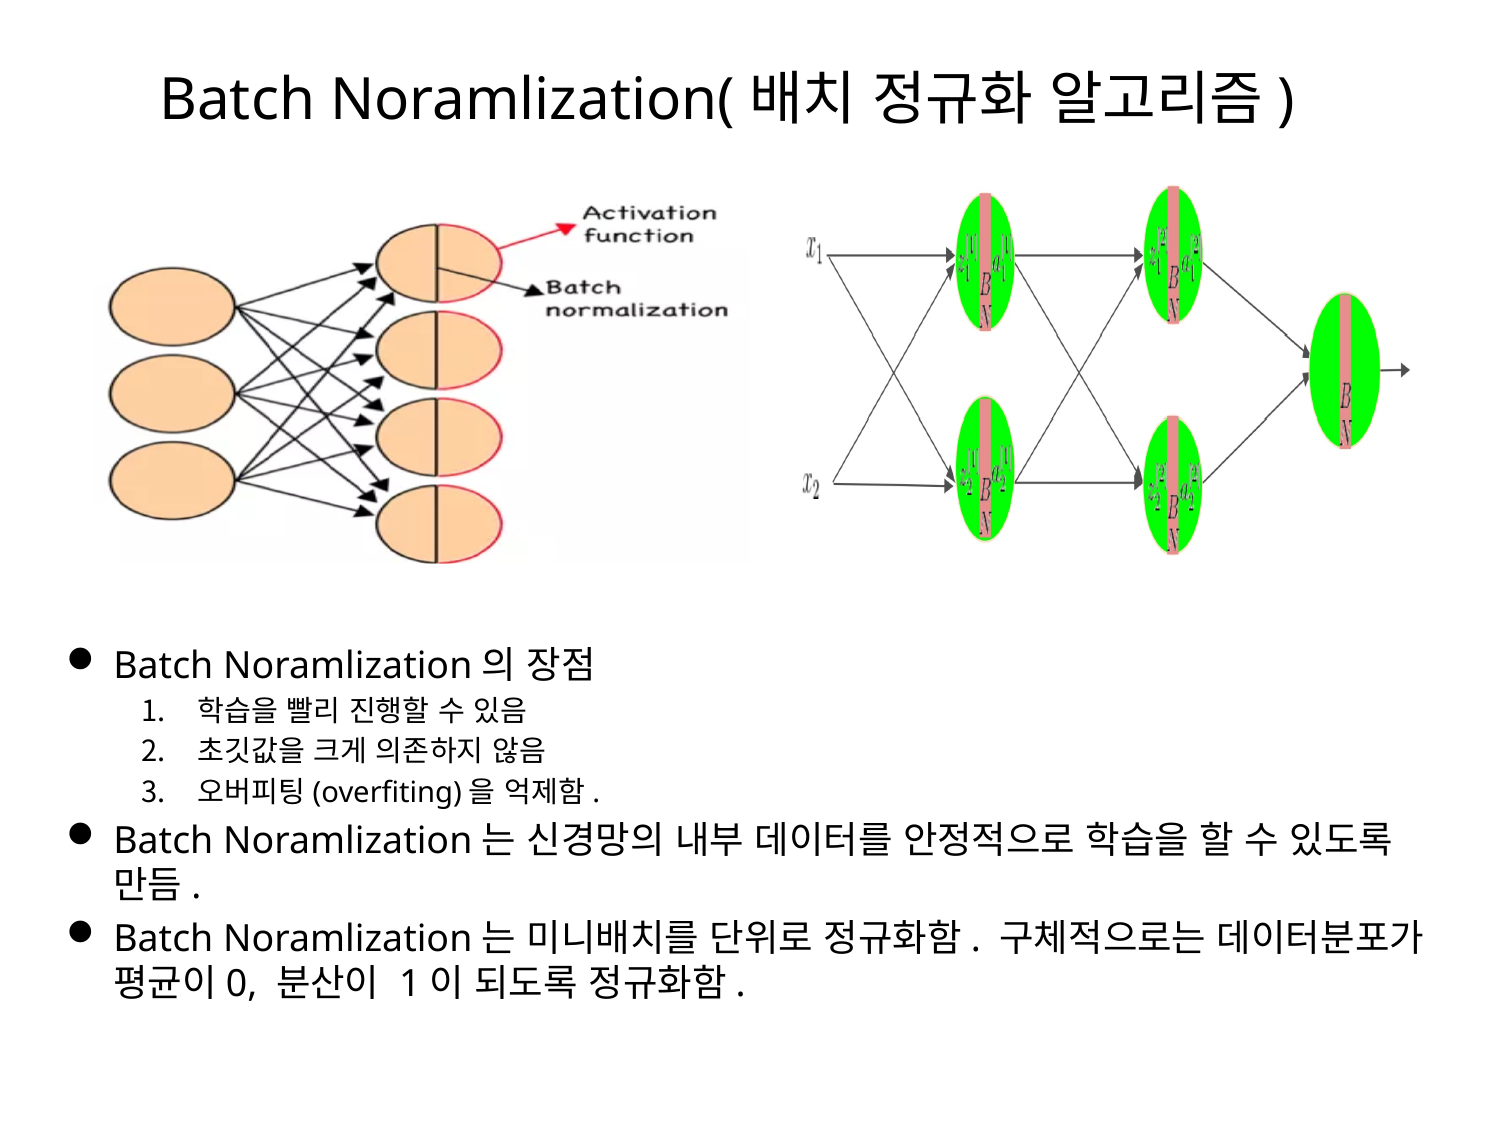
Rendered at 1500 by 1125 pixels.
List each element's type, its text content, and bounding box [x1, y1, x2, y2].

picture [29, 186, 751, 589]
picture [773, 168, 1429, 587]
subtitle Batch Noramlization의 장점 학습을 빨리 진행할 수 있음 초깃값을 크게 의존하지 않음 오버피팅(overfiting)을 억제함. Batch Noramlization는 신경망의 내부 데이터를 안정적으로 학습을 할 수 있도록 만듬. Batch Noramlization는 미니배치를 단위로 정규화함. 구체적으로는 데이터분포가 평균이0, 분산이 1이 되도록 정규화함. [51, 633, 1446, 1080]
text_box Batch Noramlization(배치 정규화 알고리즘) [89, 19, 1365, 173]
